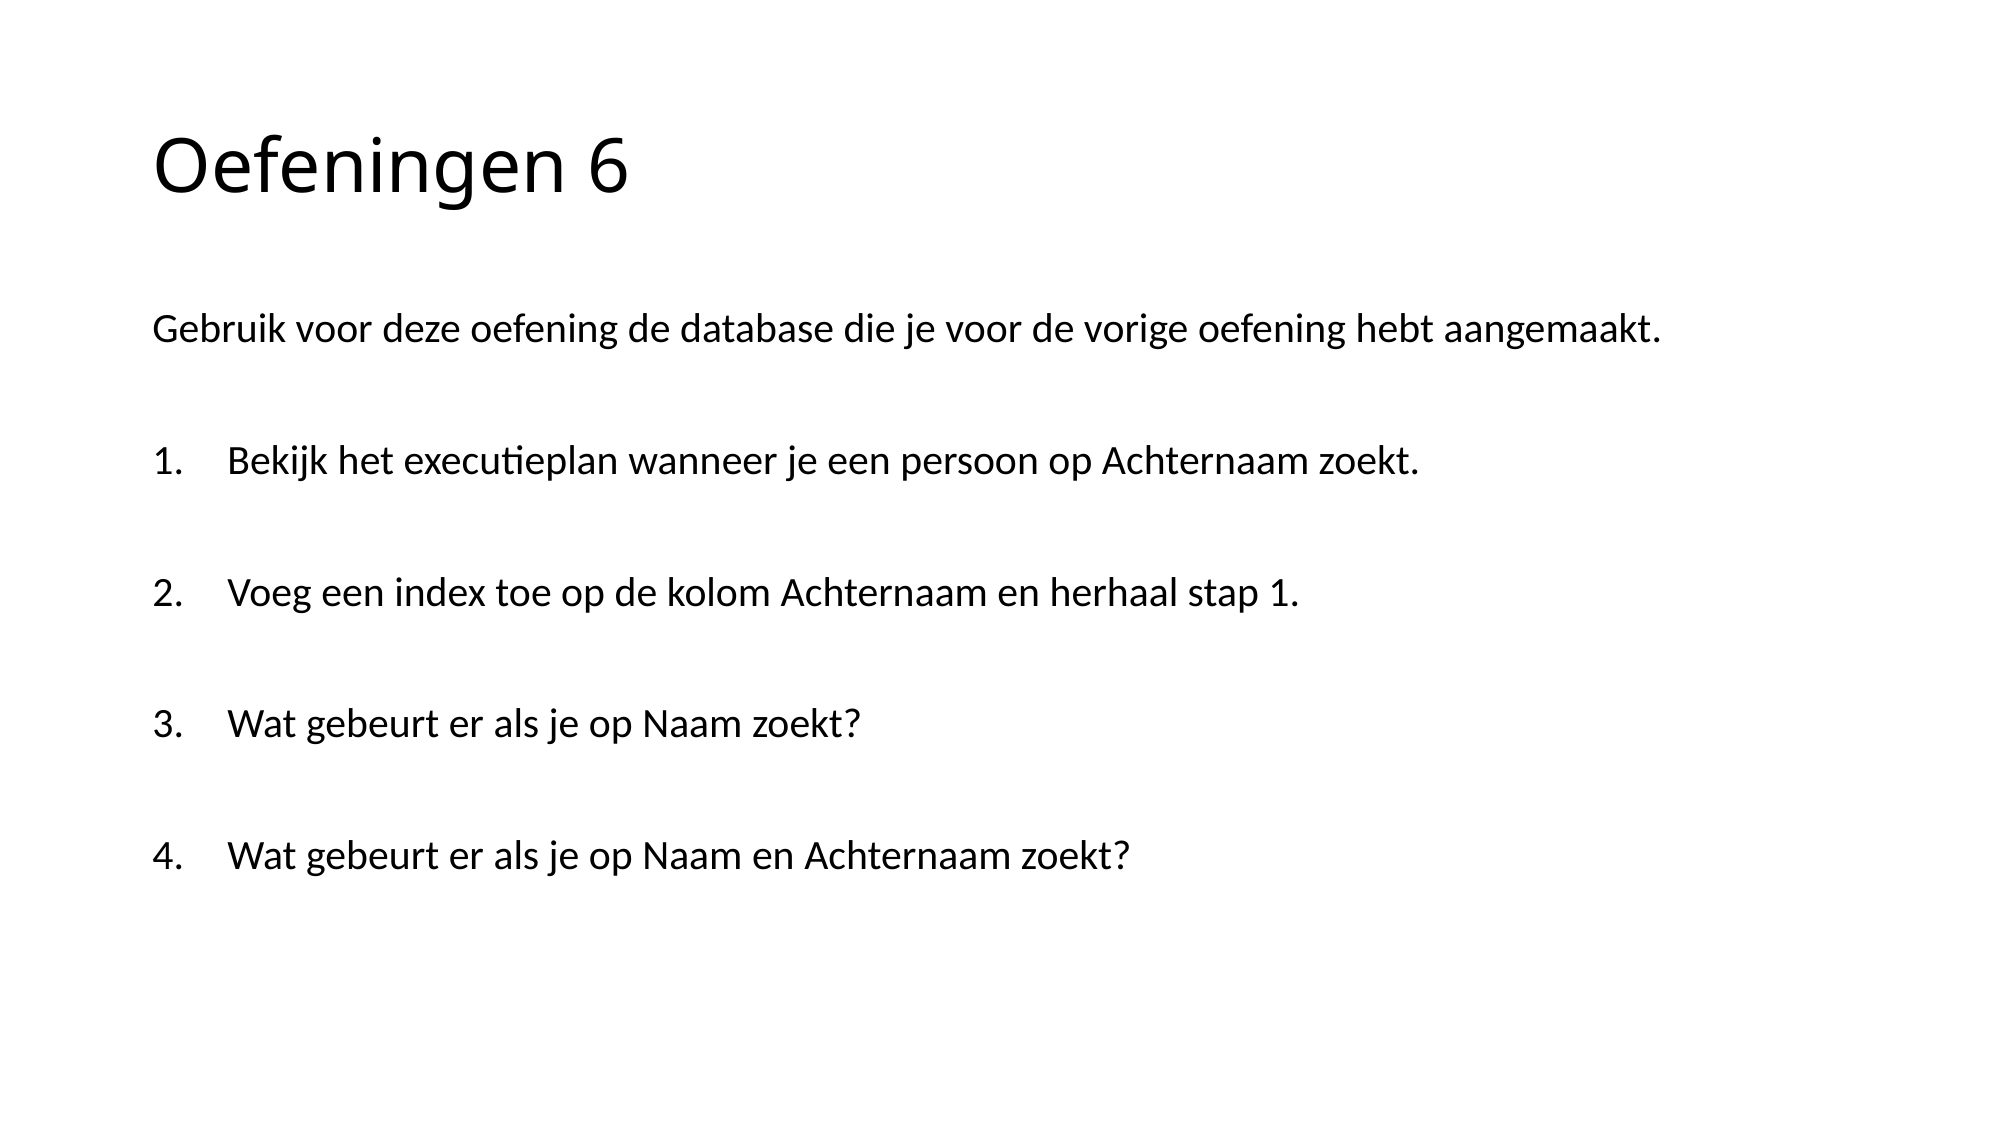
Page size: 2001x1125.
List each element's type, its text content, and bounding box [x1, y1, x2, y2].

list Gebruik voor deze oefening de database die je voor de vorige oefening hebt aangemaakt. Bekijk het executieplan wanneer je een persoon op Achternaam zoekt. Voeg een index toe op de kolom Achternaam en herhaal stap 1. Wat gebeurt er als je op Naam zoekt? Wat gebeurt er als je op Naam en Achternaam zoekt? [137, 299, 1863, 1014]
title Oefeningen 6 [137, 59, 1863, 278]
